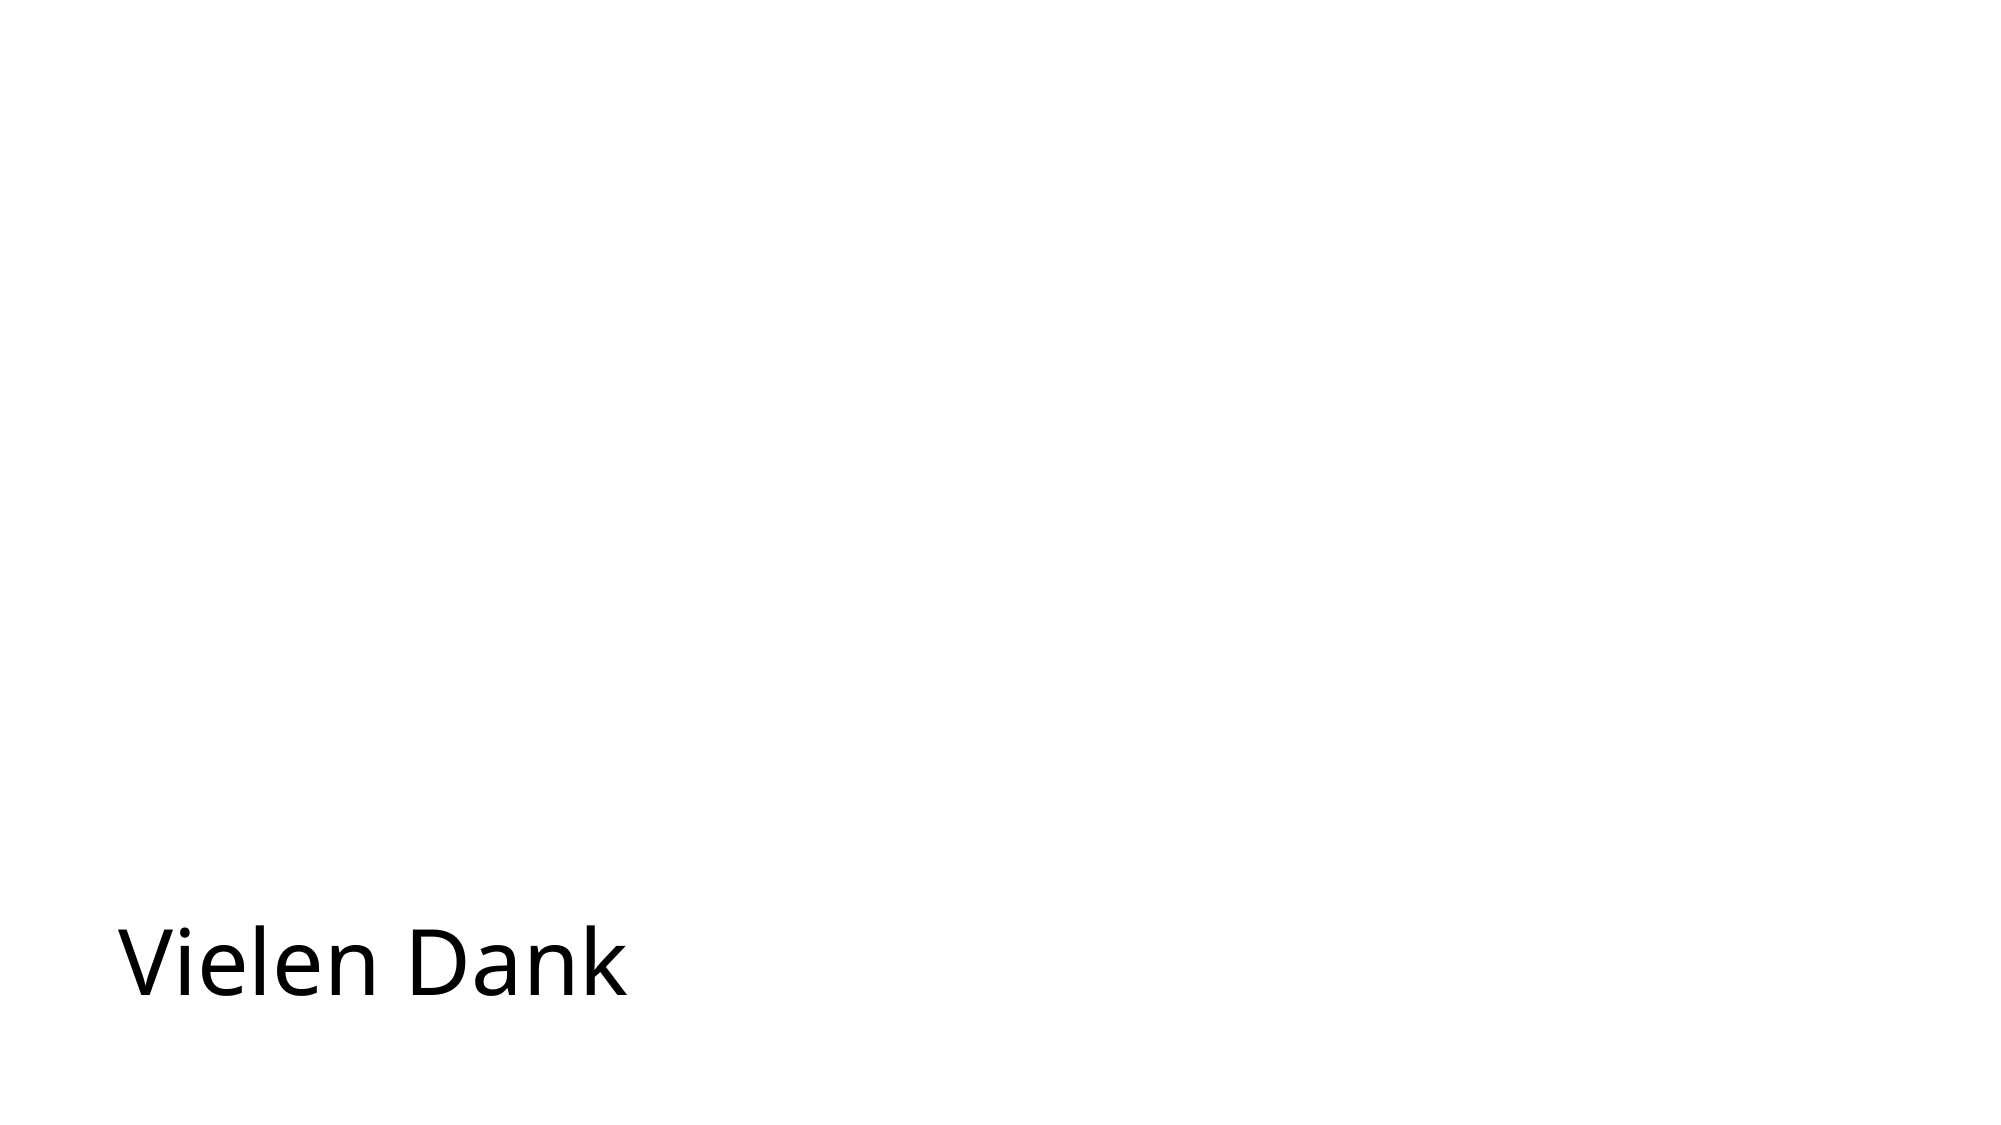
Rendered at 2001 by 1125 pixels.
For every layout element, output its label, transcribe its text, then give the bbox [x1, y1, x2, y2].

title Vielen Dank [103, 856, 1829, 1074]
